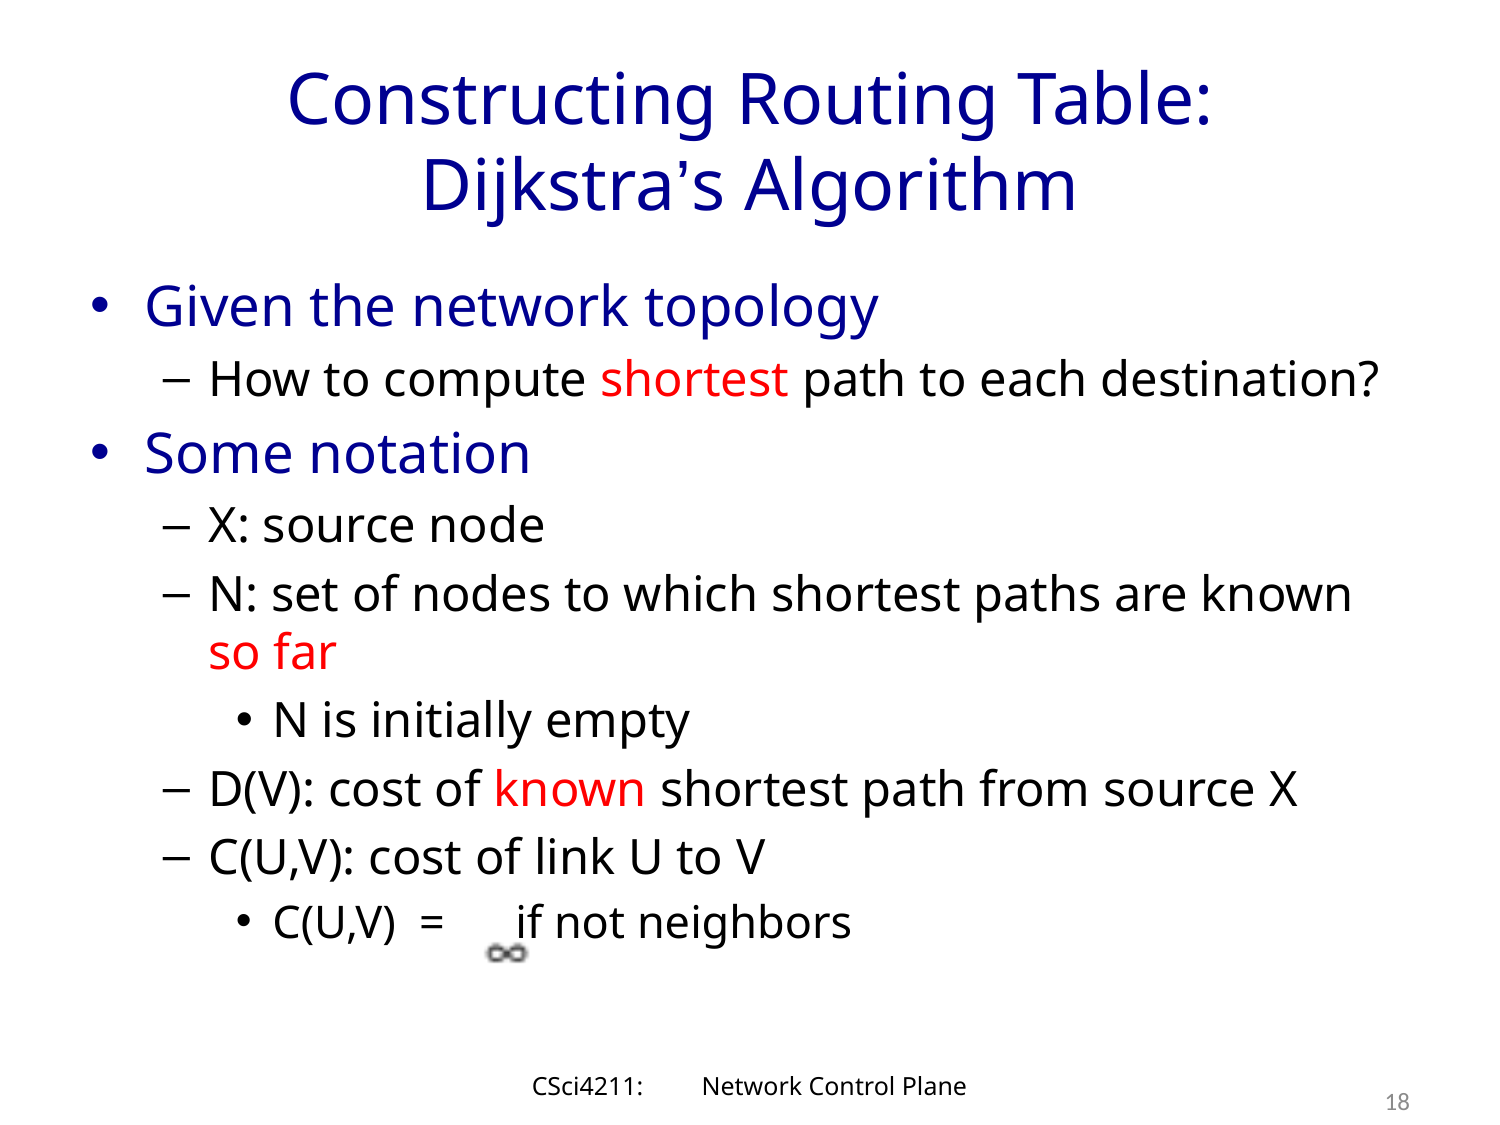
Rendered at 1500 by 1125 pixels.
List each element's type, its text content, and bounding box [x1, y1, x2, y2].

footer CSci4211: Network Control Plane [512, 1070, 988, 1125]
title Constructing Routing Table: Dijkstra’s Algorithm [75, 45, 1425, 233]
list Given the network topology How to compute shortest path to each destination? Some notation X: source node N: set of nodes to which shortest paths are known so far N is initially empty D(V): cost of known shortest path from source X C(U,V): cost of link U to V C(U,V) = if not neighbors [75, 262, 1425, 1005]
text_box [479, 936, 531, 975]
slide_number 18 [1074, 1070, 1425, 1125]
